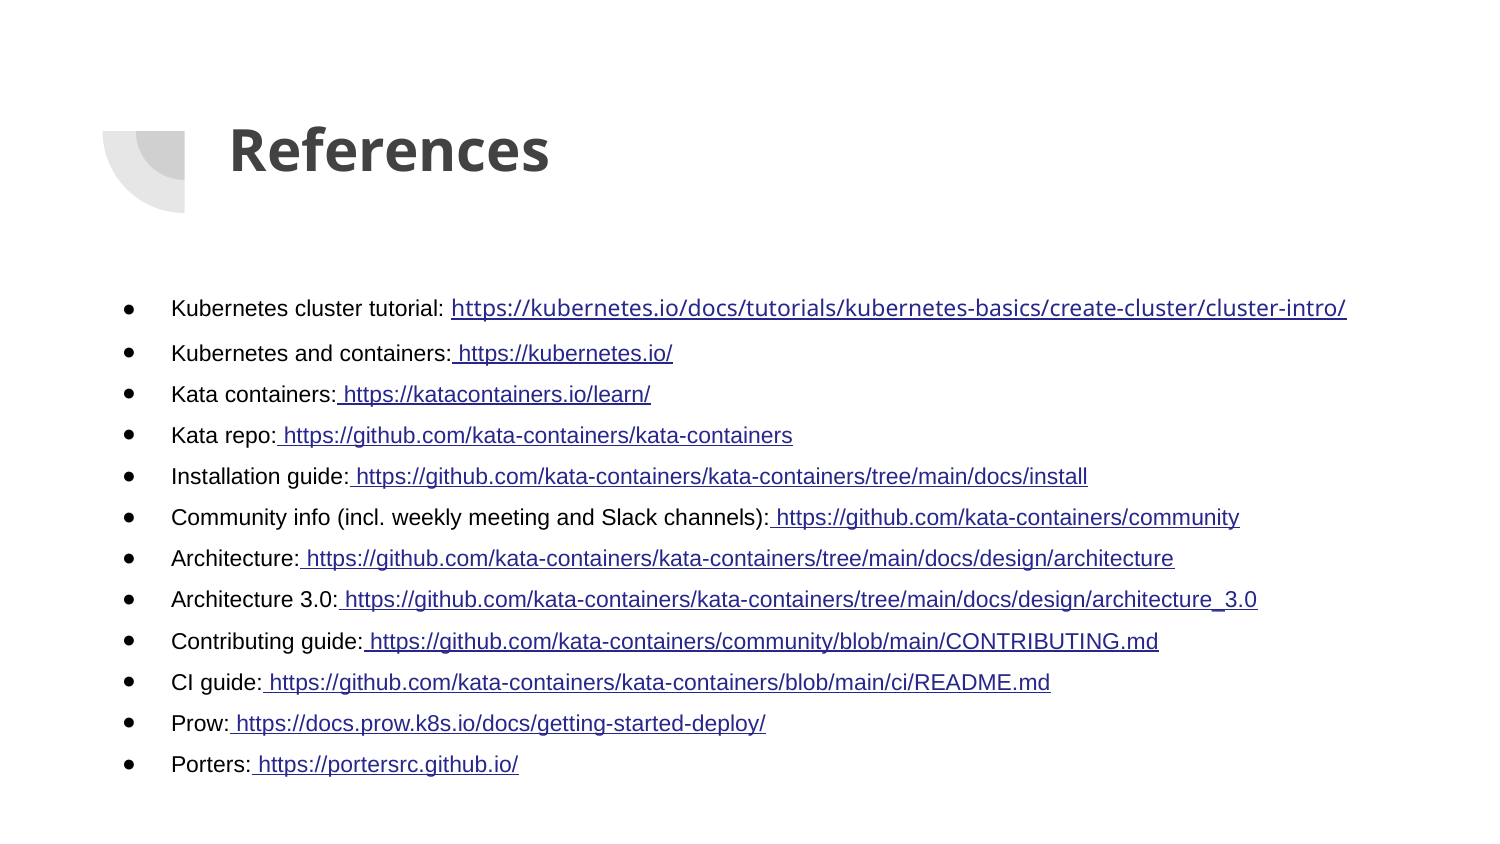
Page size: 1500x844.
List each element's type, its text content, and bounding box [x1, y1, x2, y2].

list Kubernetes cluster tutorial: https://kubernetes.io/docs/tutorials/kubernetes-basics/create-cluster/cluster-intro/ Kubernetes and containers: https://kubernetes.io/ Kata containers: https://katacontainers.io/learn/ Kata repo: https://github.com/kata-containers/kata-containers Installation guide: https://github.com/kata-containers/kata-containers/tree/main/docs/install Community info (incl. weekly meeting and Slack channels): https://github.com/kata-containers/community Architecture: https://github.com/kata-containers/kata-containers/tree/main/docs/design/architecture Architecture 3.0: https://github.com/kata-containers/kata-containers/tree/main/docs/design/architecture_3.0 Contributing guide: https://github.com/kata-containers/community/blob/main/CONTRIBUTING.md CI guide: https://github.com/kata-containers/kata-containers/blob/main/ci/README.md Prow: https://docs.prow.k8s.io/docs/getting-started-deploy/ Porters: https://portersrc.github.io/ [81, 262, 1500, 799]
title References [213, 98, 1368, 262]
